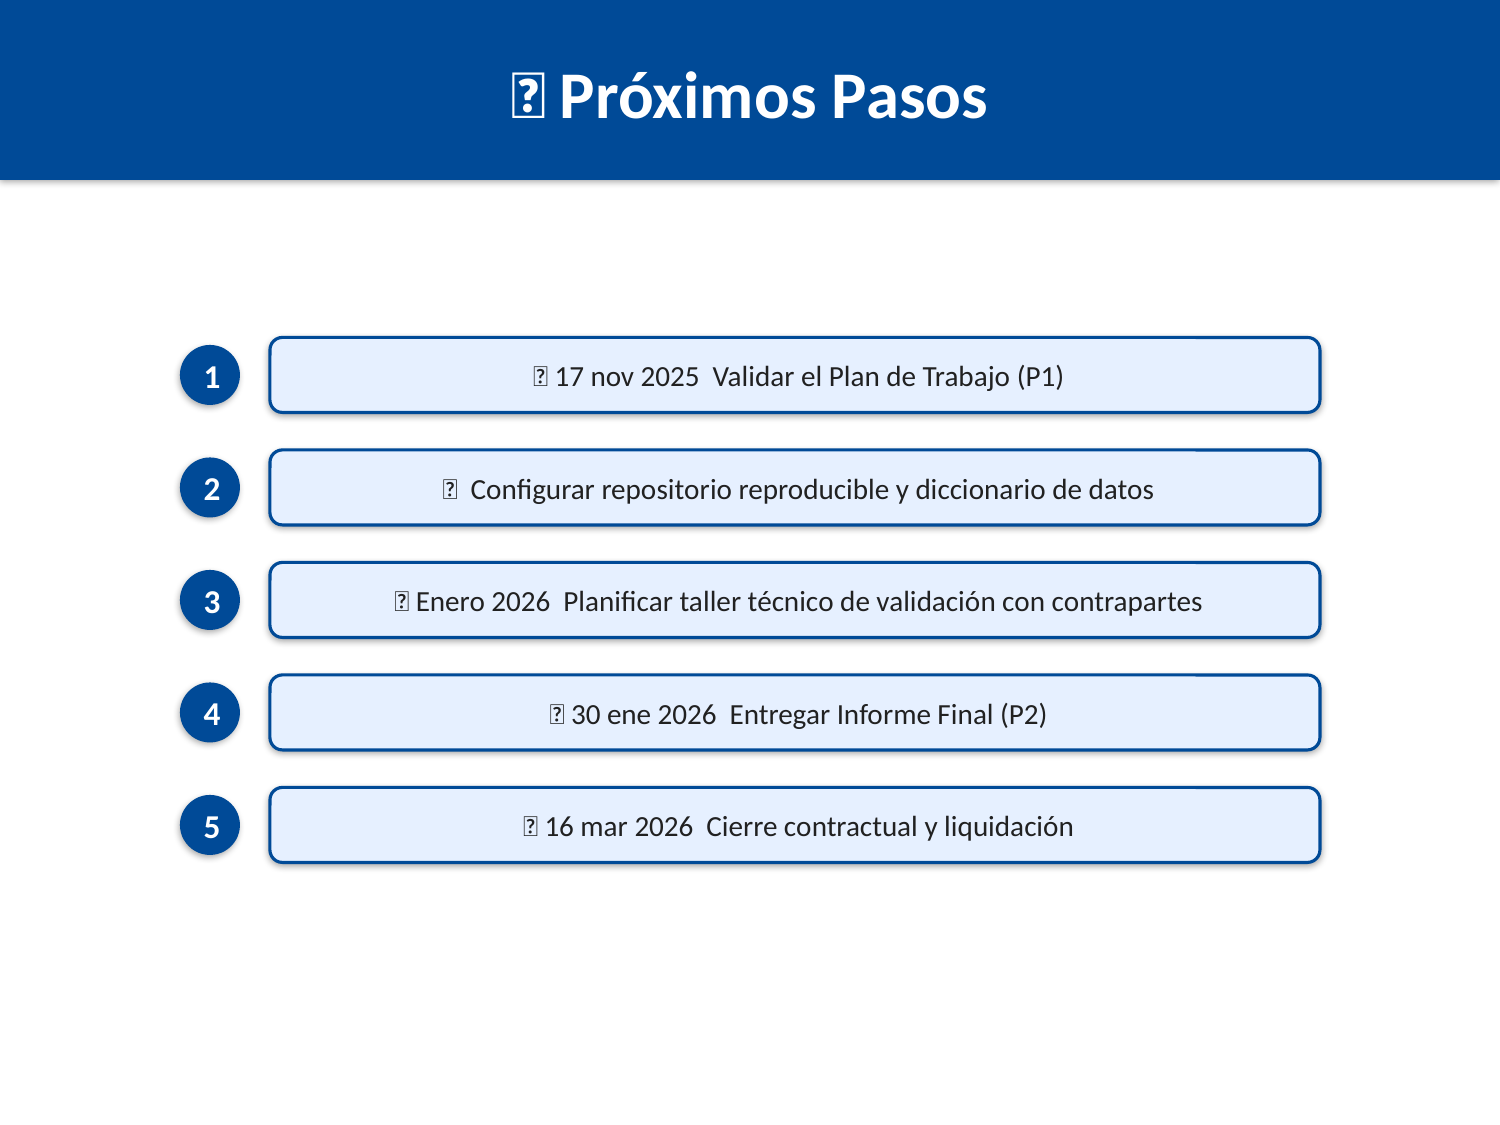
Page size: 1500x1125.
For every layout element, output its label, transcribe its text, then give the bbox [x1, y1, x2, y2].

text_box 3 [179, 569, 241, 631]
text_box 👥 Enero 2026 Planificar taller técnico de validación con contrapartes [269, 561, 1321, 639]
text_box 4 [179, 681, 241, 744]
text_box [0, 0, 1500, 181]
text_box 💾 Configurar repositorio reproducible y diccionario de datos [269, 449, 1321, 526]
text_box 📅 17 nov 2025 Validar el Plan de Trabajo (P1) [269, 336, 1321, 414]
text_box 5 [179, 794, 241, 856]
text_box 2 [179, 456, 241, 519]
text_box 1 [179, 344, 241, 406]
text_box 🔟 Próximos Pasos [496, 44, 1004, 140]
text_box 📄 30 ene 2026 Entregar Informe Final (P2) [269, 674, 1321, 751]
text_box ✅ 16 mar 2026 Cierre contractual y liquidación [269, 786, 1321, 864]
